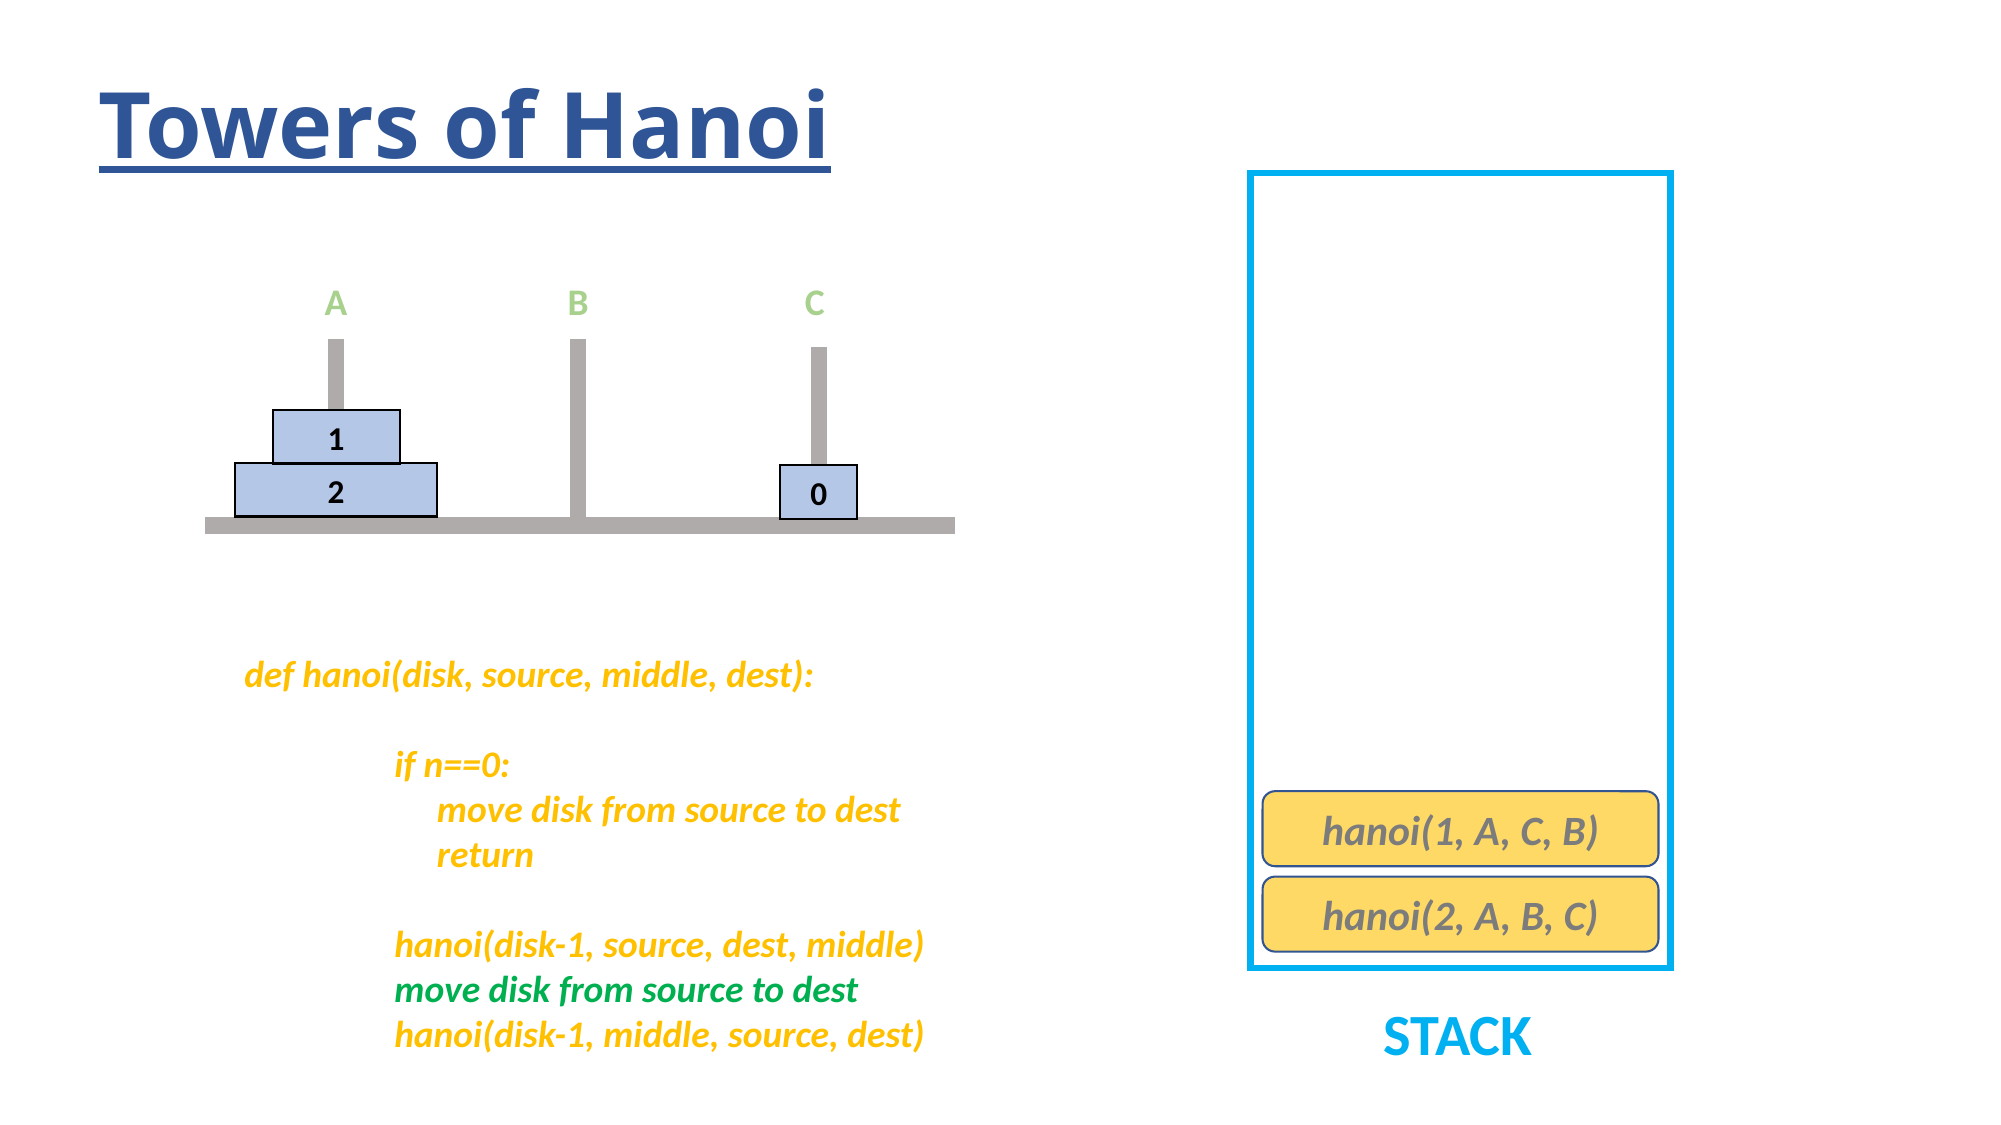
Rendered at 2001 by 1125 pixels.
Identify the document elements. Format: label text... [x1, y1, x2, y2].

text_box A [309, 270, 363, 331]
text_box [1249, 172, 1672, 969]
text_box [570, 339, 586, 519]
text_box 2 [234, 462, 438, 518]
text_box B [552, 270, 604, 331]
text_box hanoi(1, A, C, B) [1261, 790, 1660, 868]
text_box [811, 347, 827, 464]
text_box 0 [779, 464, 858, 520]
text_box def hanoi(disk, source, middle, dest): if n==0: move disk from source to dest return hanoi(disk-1, source, dest, middle) move disk from source to dest hanoi(disk-1, middle, source, dest) [229, 642, 941, 1063]
text_box C [790, 270, 834, 331]
text_box 1 [272, 409, 401, 465]
text_box STACK [1368, 989, 1552, 1074]
text_box [205, 517, 955, 534]
text_box hanoi(2, A, B, C) [1261, 875, 1660, 953]
text_box [811, 520, 827, 526]
title Towers of Hanoi [83, 20, 1809, 238]
text_box [328, 339, 344, 409]
